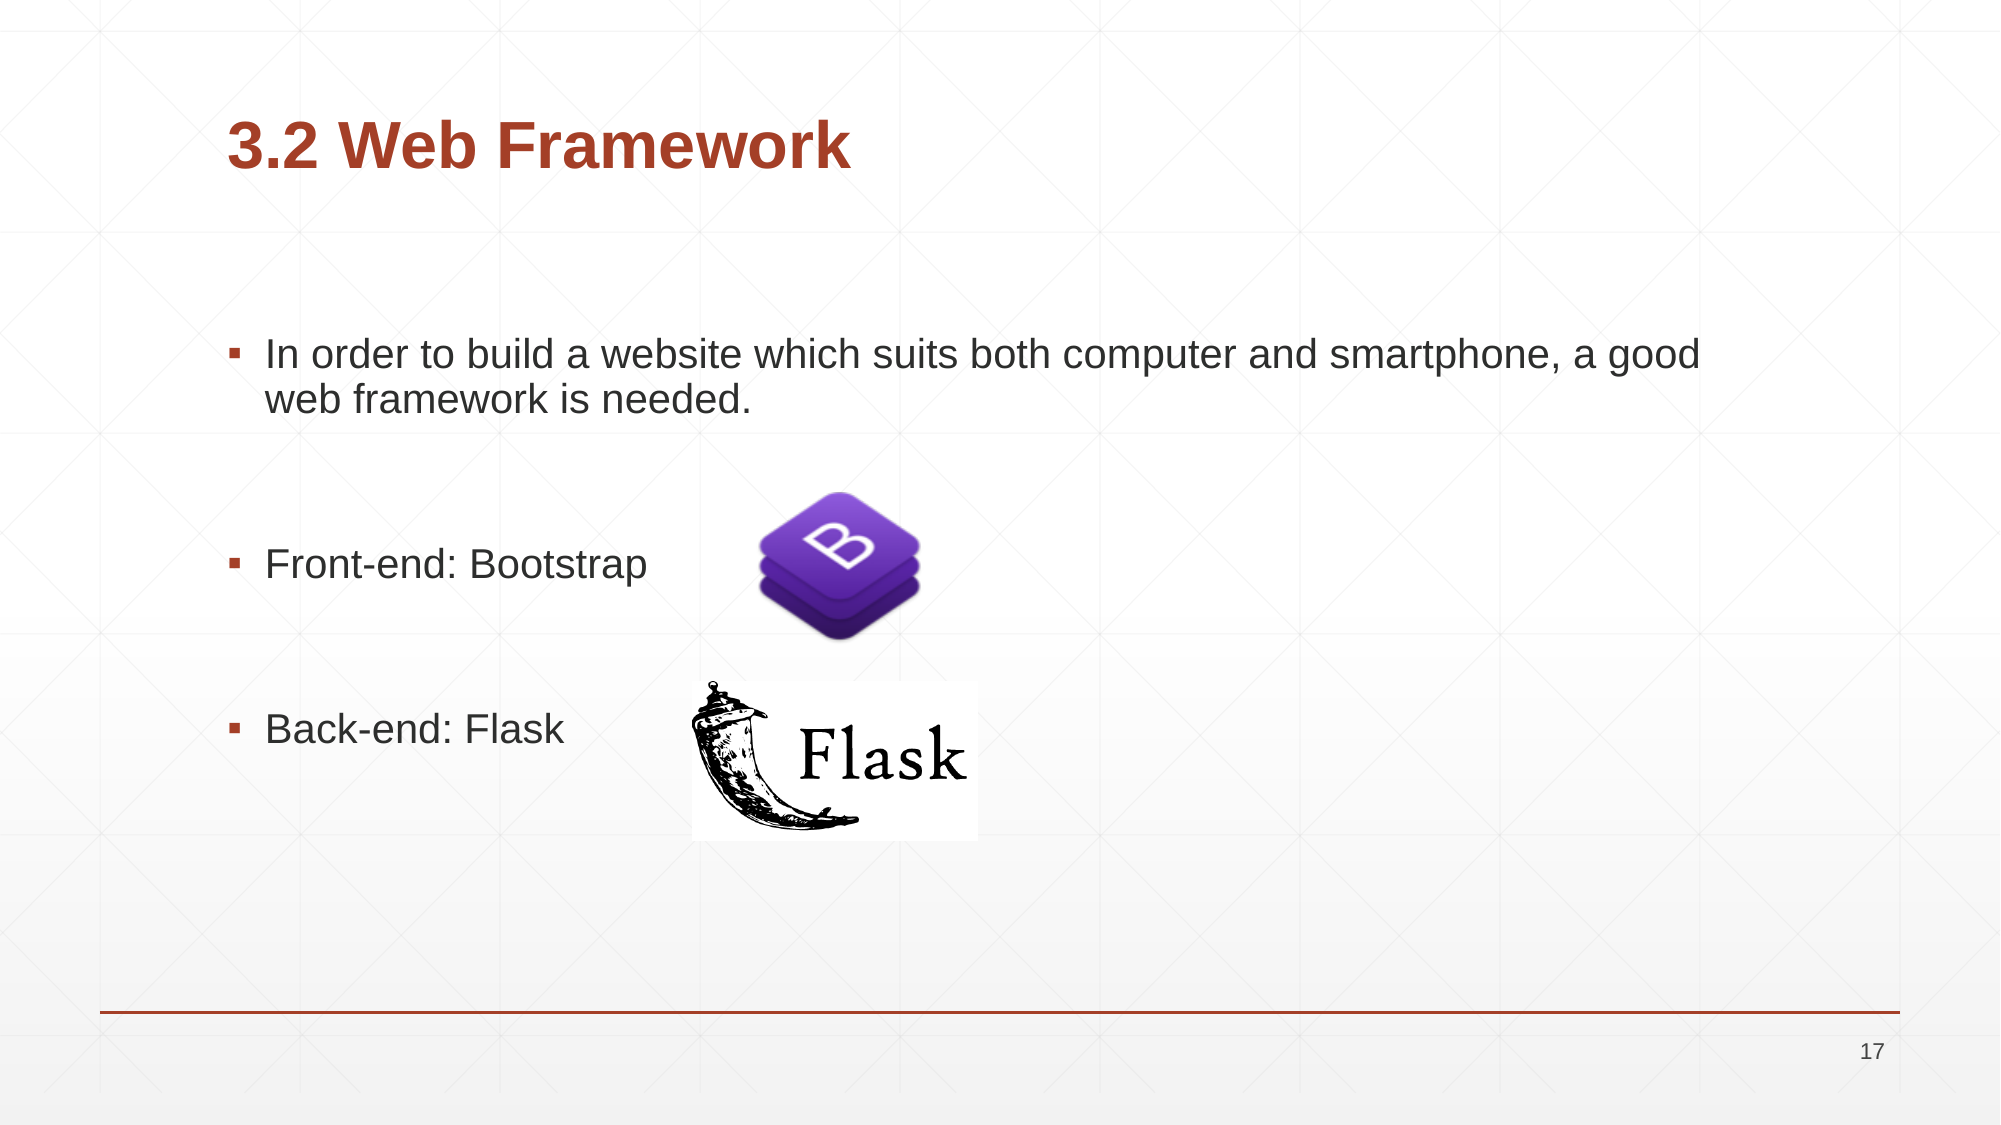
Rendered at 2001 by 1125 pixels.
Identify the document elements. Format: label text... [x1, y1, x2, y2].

picture [692, 681, 978, 841]
title 3.2 Web Framework [212, 82, 1788, 271]
picture [756, 491, 924, 646]
list In order to build a website which suits both computer and smartphone, a good web framework is needed. Front-end: Bootstrap Back-end: Flask [212, 324, 1788, 950]
slide_number 17 [1749, 1031, 1901, 1069]
